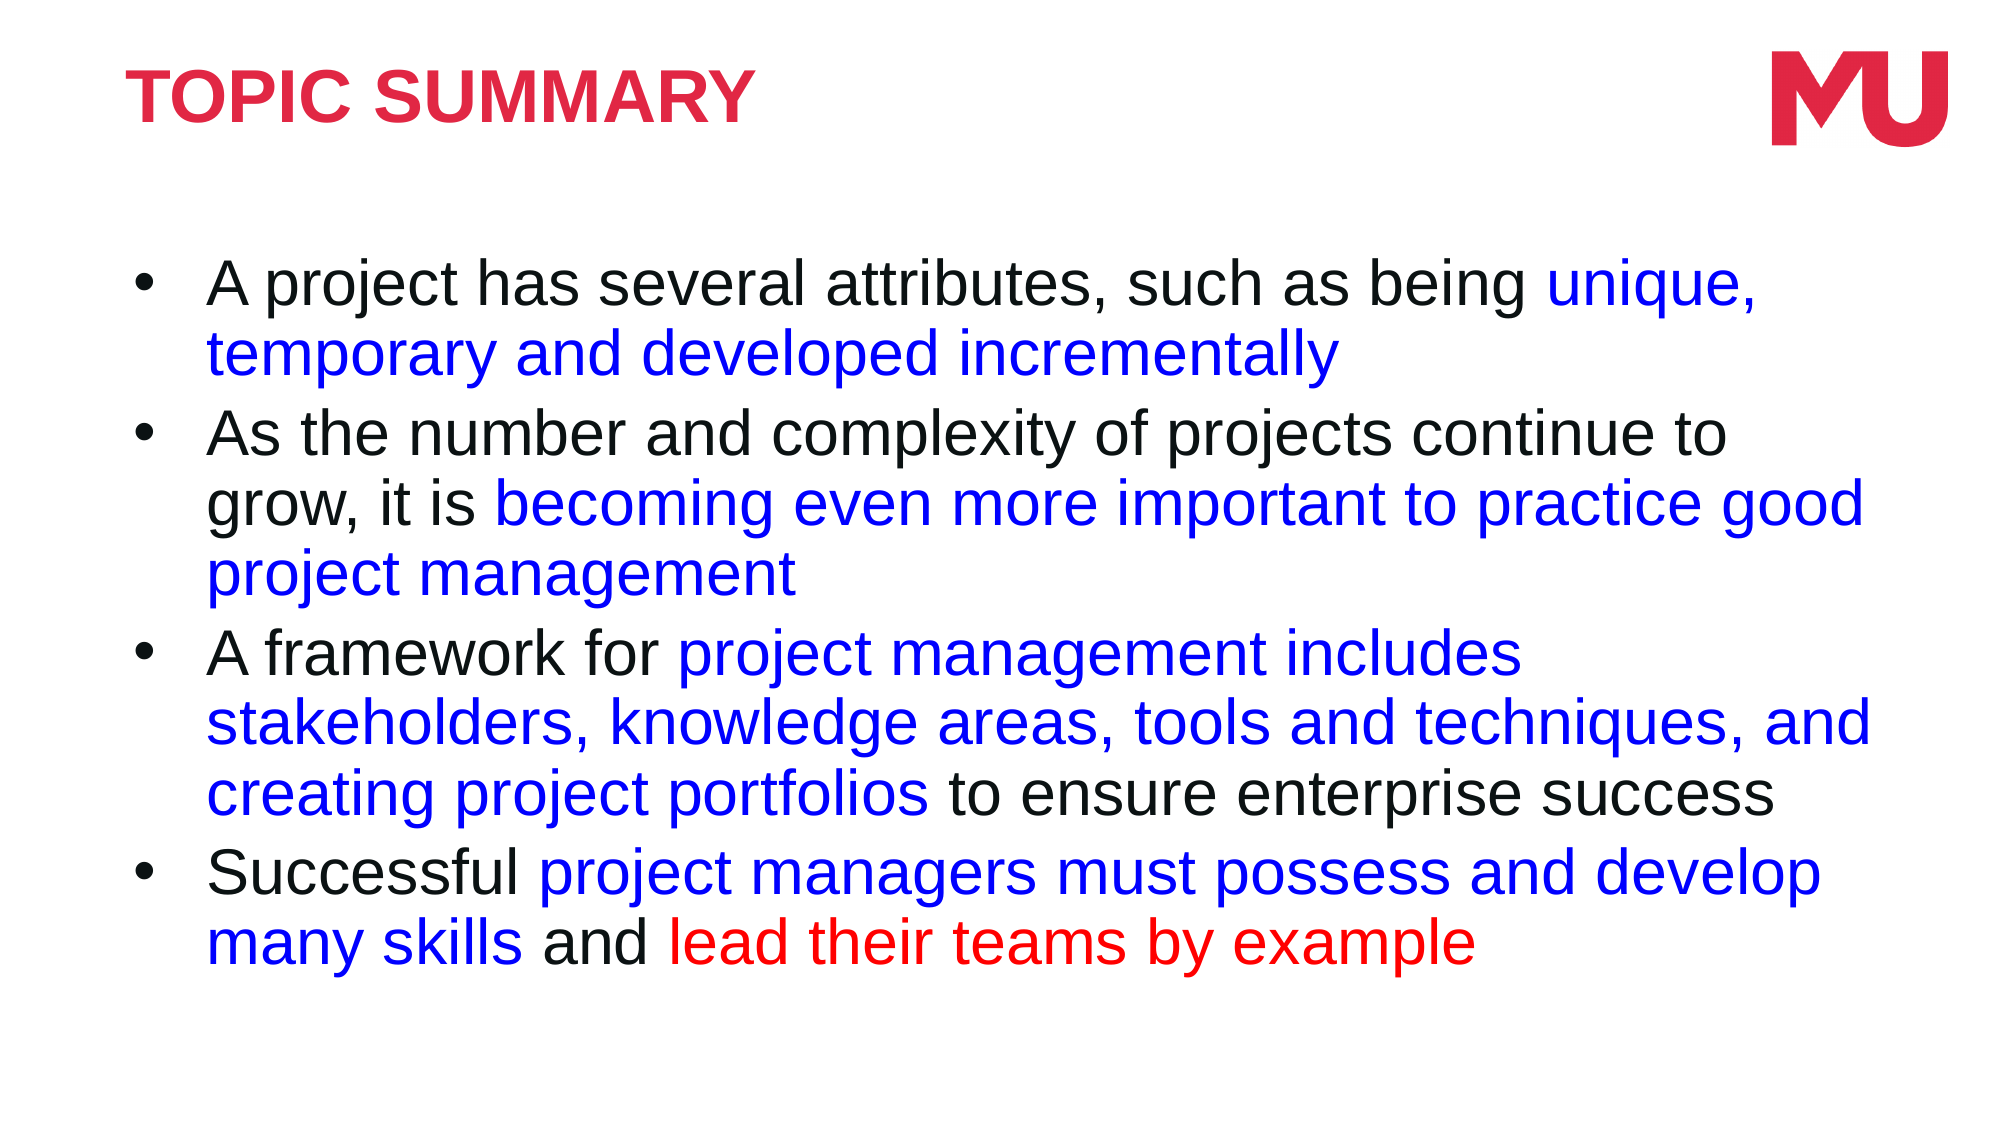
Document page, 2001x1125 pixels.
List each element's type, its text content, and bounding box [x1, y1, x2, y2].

title TOPIC SUMMARY [99, 31, 1900, 165]
picture [1900, 49, 1950, 148]
list A project has several attributes, such as being unique, temporary and developed incrementally As the number and complexity of projects continue to grow, it is becoming even more important to practice good project management A framework for project management includes stakeholders, knowledge areas, tools and techniques, and creating project portfolios to ensure enterprise success Successful project managers must possess and develop many skills and lead their teams by example [59, 224, 1900, 1063]
